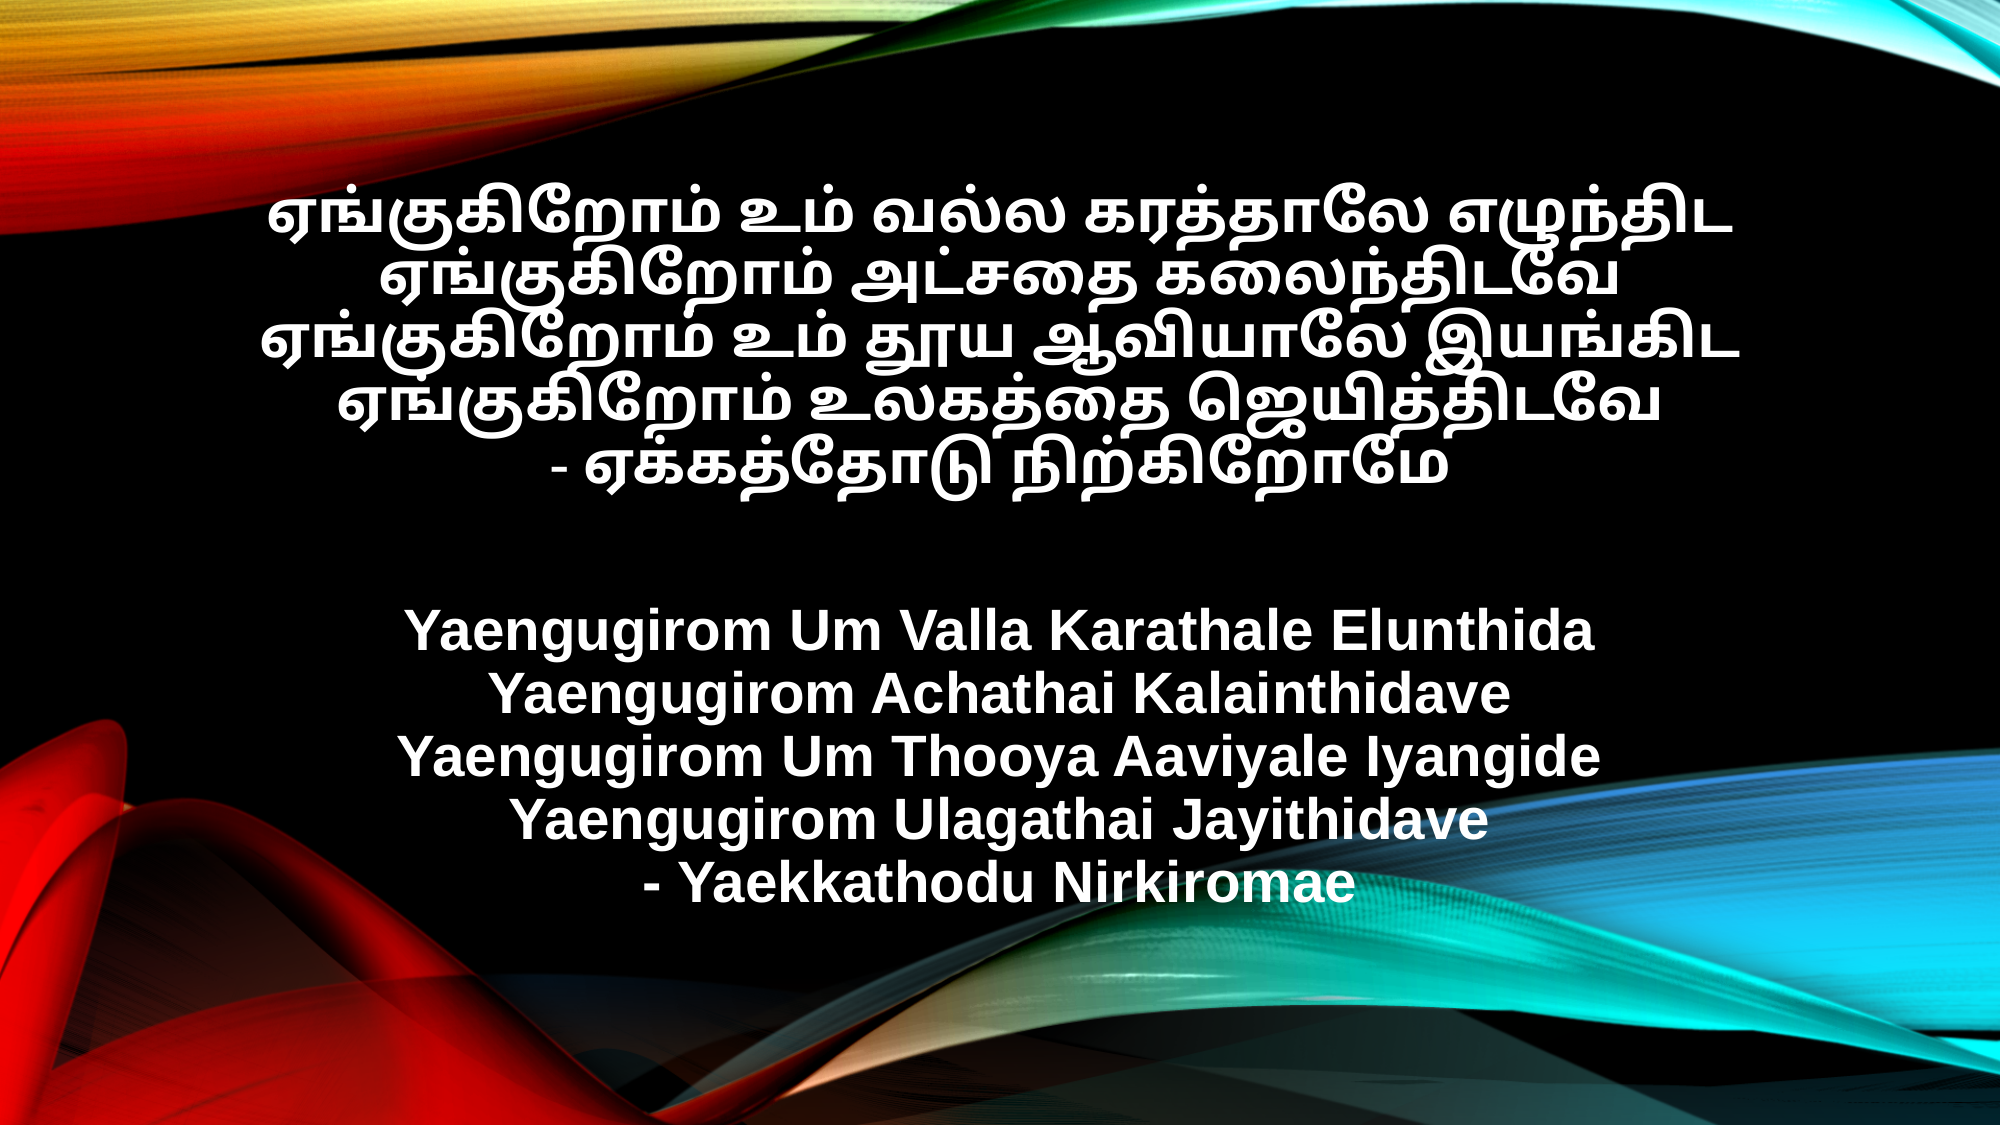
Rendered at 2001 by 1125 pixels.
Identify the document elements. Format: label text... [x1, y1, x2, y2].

subtitle ஏங்குகிறோம் உம் வல்ல கரத்தாலே எழுந்திட ஏங்குகிறோம் அட்சதை கலைந்திடவே ஏங்குகிறோம் உம் தூய ஆவியாலே இயங்கிட ஏங்குகிறோம் உலகத்தை ஜெயித்திடவே - ஏக்கத்தோடு நிற்கிறோமே Yaengugirom Um Valla Karathale Elunthida Yaengugirom Achathai Kalainthidave Yaengugirom Um Thooya Aaviyale Iyangide Yaengugirom Ulagathai Jayithidave - Yaekkathodu Nirkiromae [0, 0, 2000, 1125]
